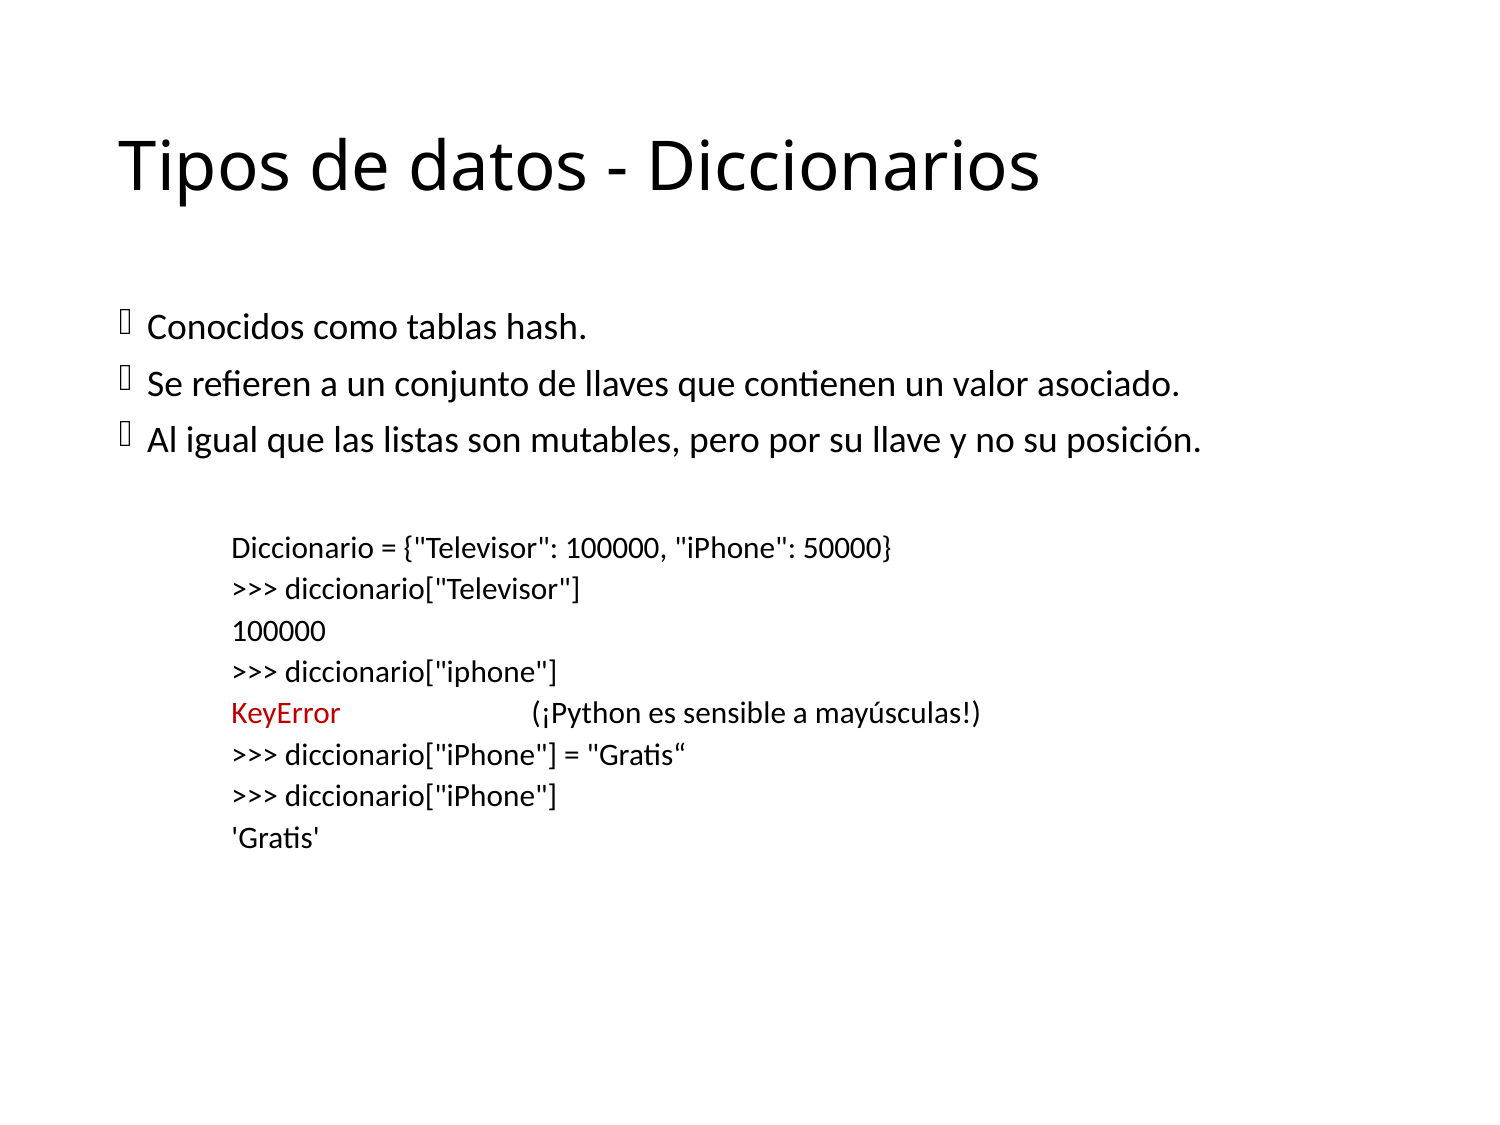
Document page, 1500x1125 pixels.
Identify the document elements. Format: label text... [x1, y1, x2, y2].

title Tipos de datos - Diccionarios [103, 60, 1398, 278]
list Conocidos como tablas hash. Se refieren a un conjunto de llaves que contienen un valor asociado. Al igual que las listas son mutables, pero por su llave y no su posición. Diccionario = {"Televisor": 100000, "iPhone": 50000} >>> diccionario["Televisor"] 100000 >>> diccionario["iphone"] KeyError (¡Python es sensible a mayúsculas!) >>> diccionario["iPhone"] = "Gratis“ >>> diccionario["iPhone"] 'Gratis' [103, 299, 1398, 1014]
